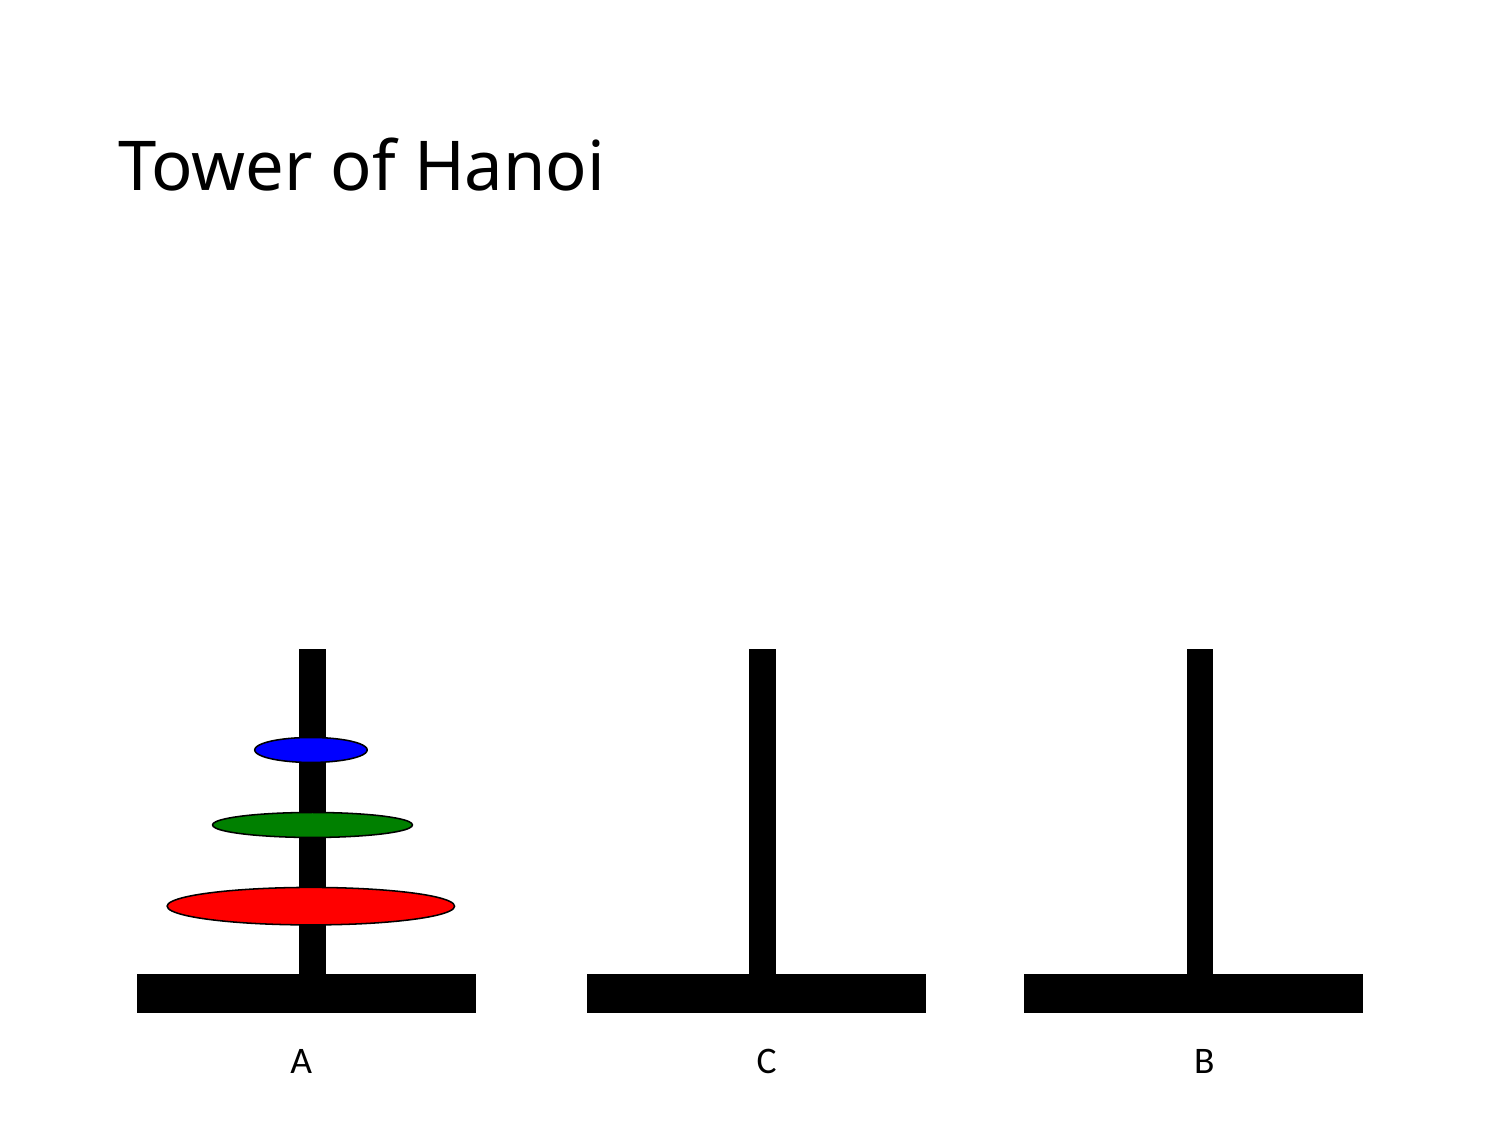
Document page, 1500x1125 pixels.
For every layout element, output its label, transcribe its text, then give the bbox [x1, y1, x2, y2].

text_box B [1179, 1028, 1363, 1088]
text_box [587, 649, 925, 1013]
text_box C [741, 1028, 925, 1088]
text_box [137, 649, 475, 1013]
text_box A [275, 1028, 459, 1088]
title Tower of Hanoi [103, 59, 1397, 278]
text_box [1024, 649, 1363, 1013]
